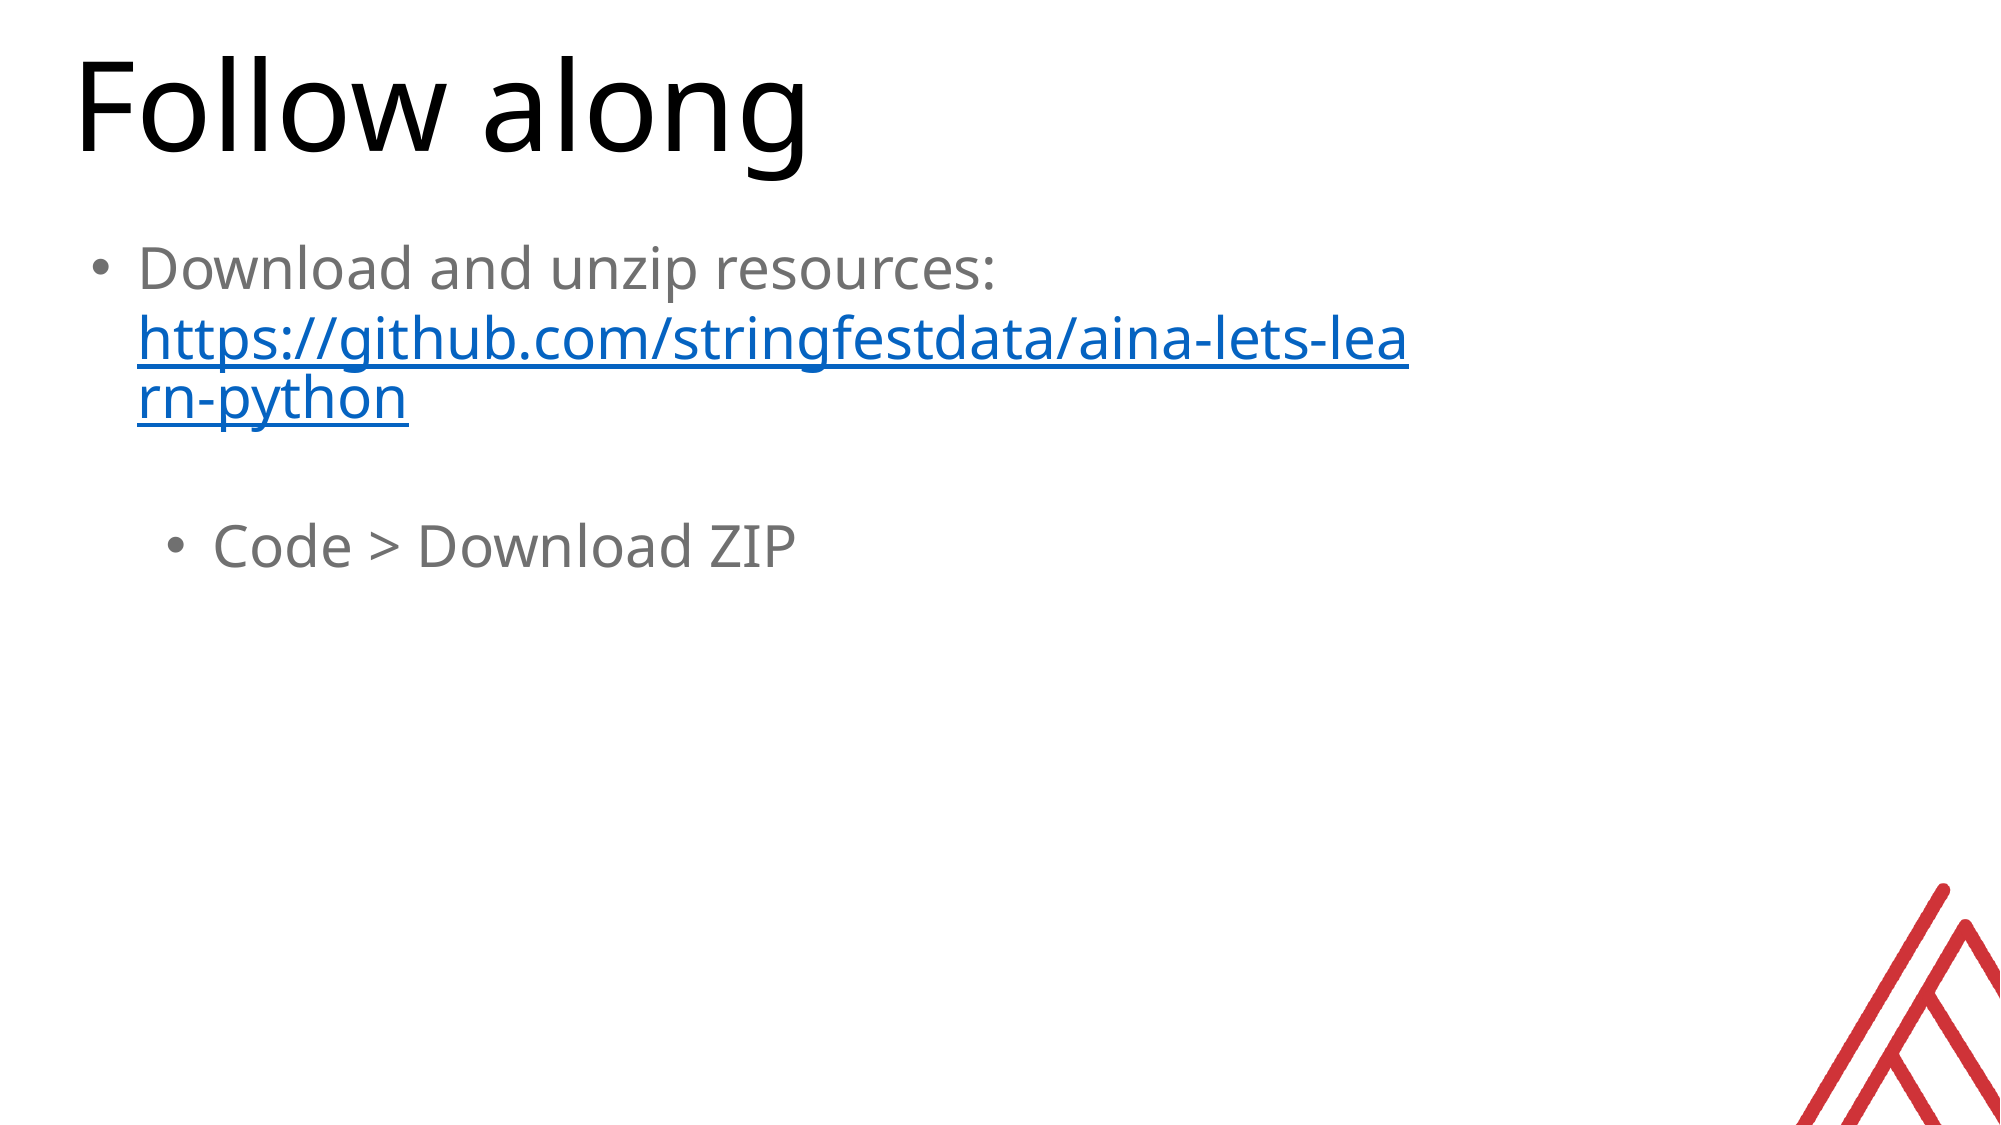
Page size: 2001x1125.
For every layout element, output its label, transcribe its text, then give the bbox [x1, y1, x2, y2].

picture [1787, 880, 2000, 1125]
text_box Follow along [56, 18, 1665, 184]
text_box Download and unzip resources: https://github.com/stringfestdata/aina-lets-learn-python Code > Download ZIP [75, 224, 1429, 528]
